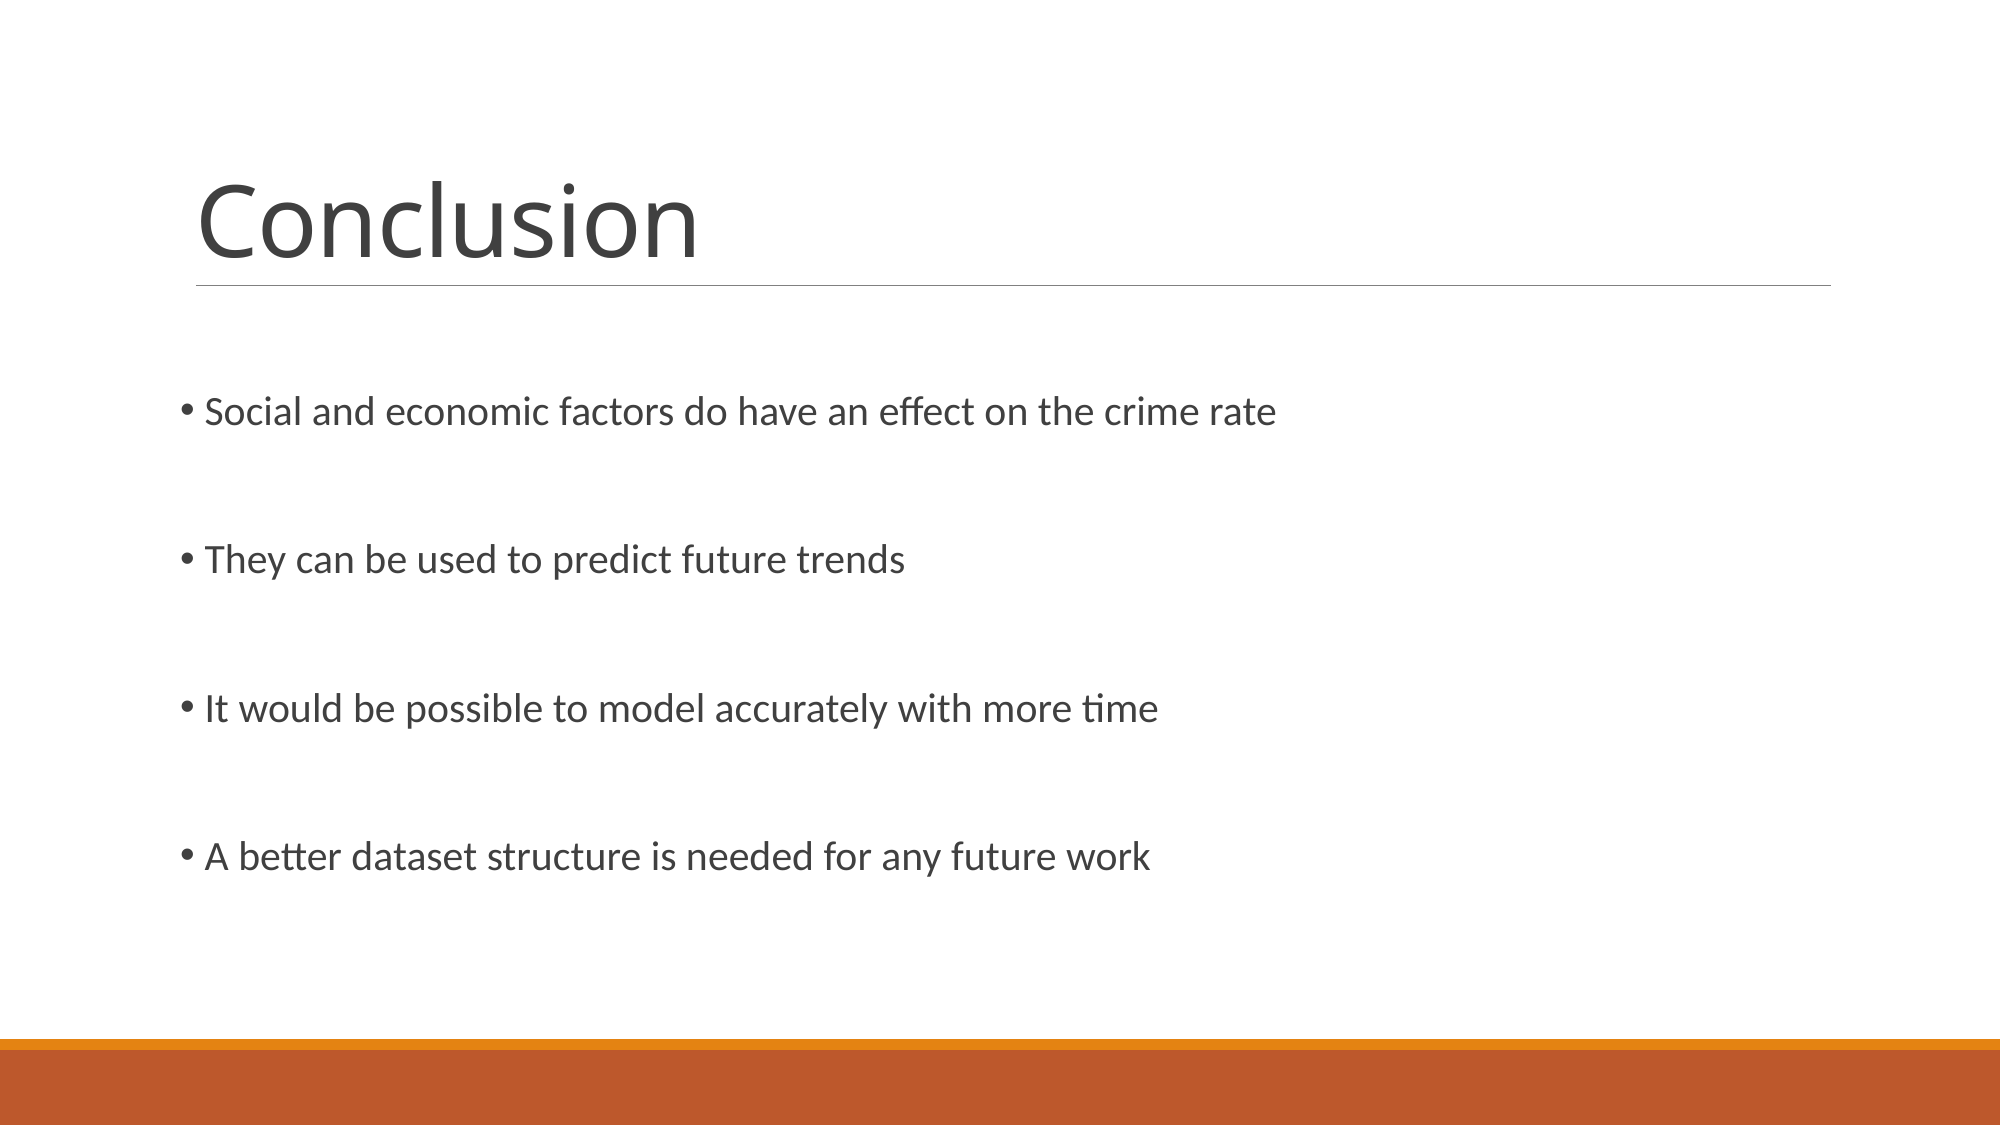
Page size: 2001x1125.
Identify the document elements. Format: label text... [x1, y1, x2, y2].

list Social and economic factors do have an effect on the crime rate They can be used to predict future trends It would be possible to model accurately with more time A better dataset structure is needed for any future work [180, 302, 1830, 963]
title Conclusion [180, 47, 1830, 285]
